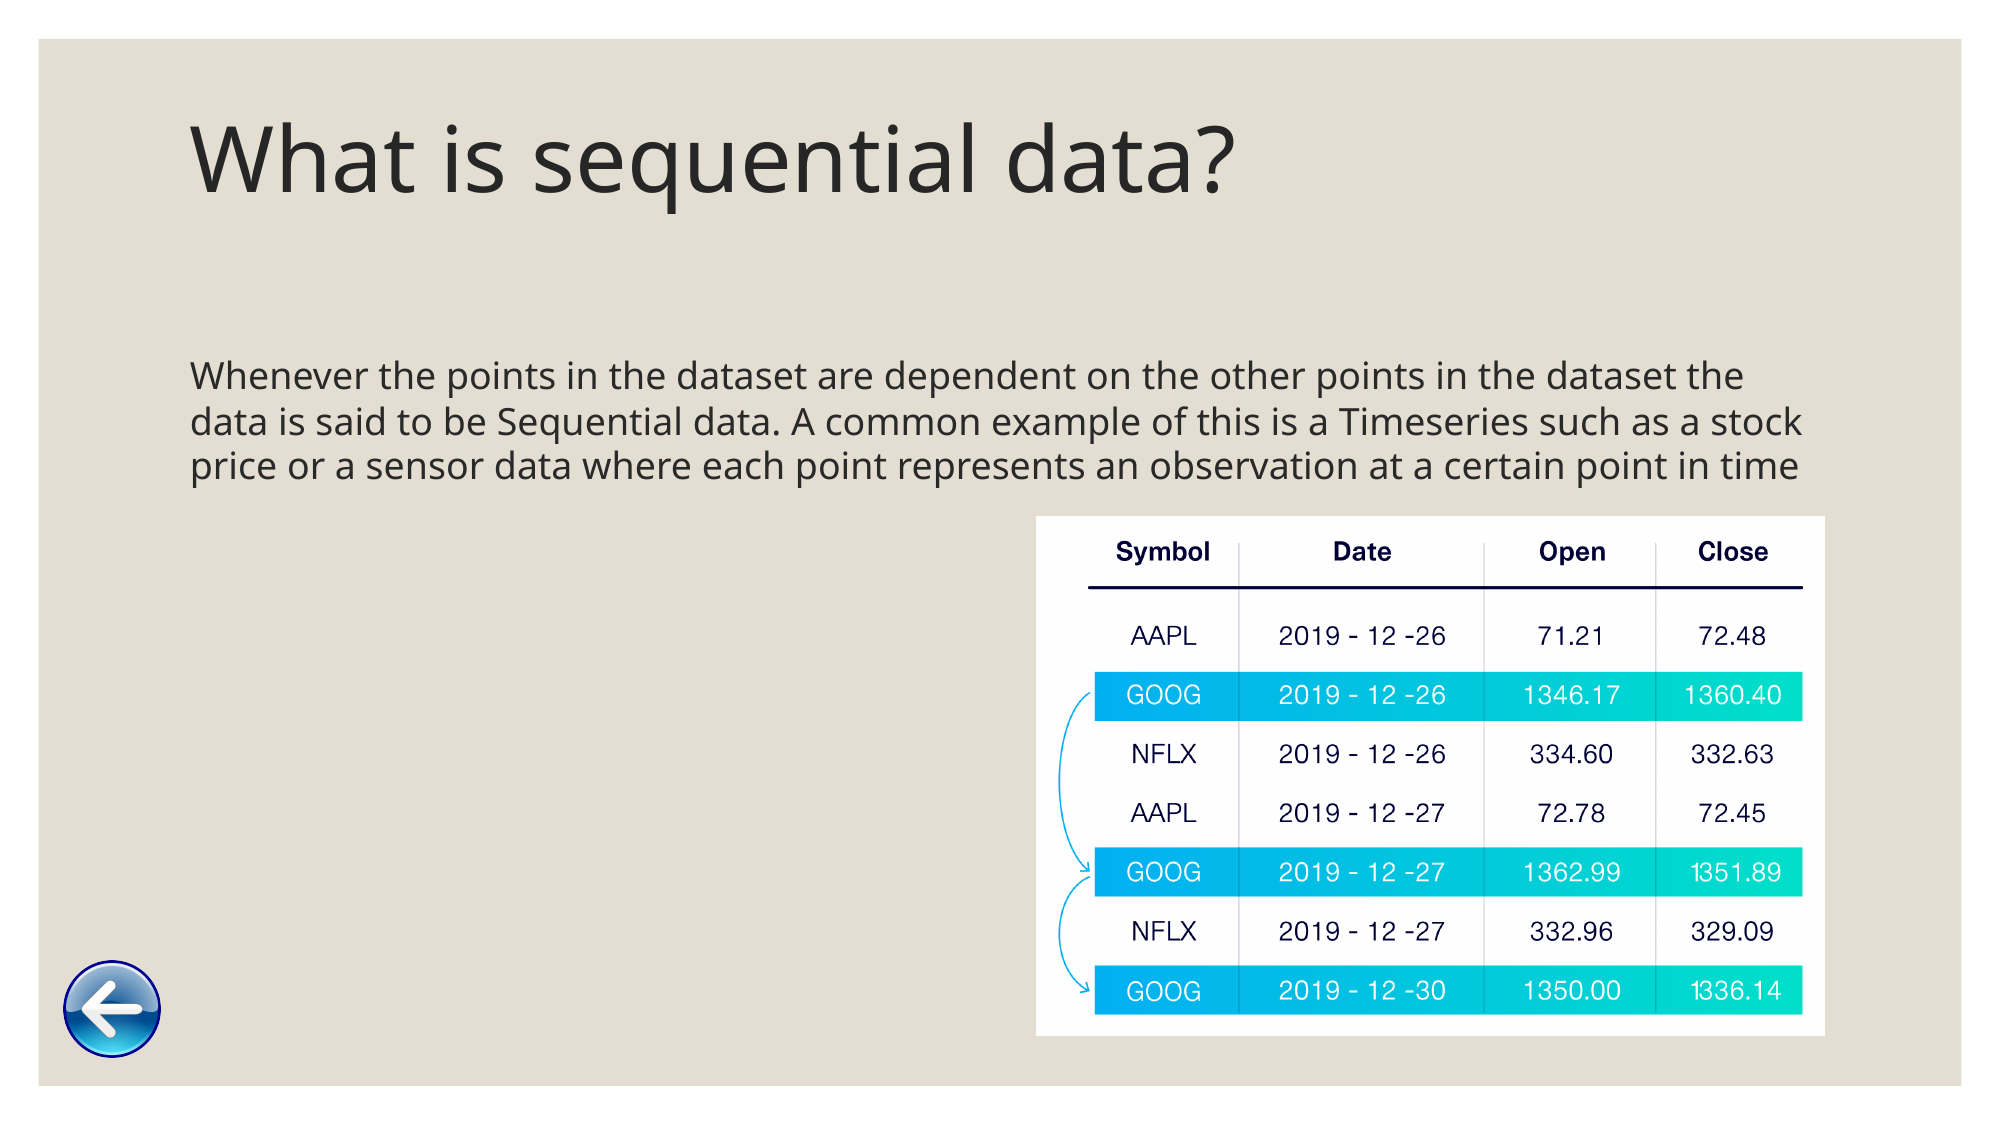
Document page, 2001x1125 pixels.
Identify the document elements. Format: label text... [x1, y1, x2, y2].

picture [63, 960, 161, 1059]
picture [1036, 516, 1825, 1036]
title What is sequential data? [174, 105, 1825, 331]
list Whenever the points in the dataset are dependent on the other points in the dataset the data is said to be Sequential data. A common example of this is a Timeseries such as a stock price or a sensor data where each point represents an observation at a certain point in time [174, 345, 1825, 990]
